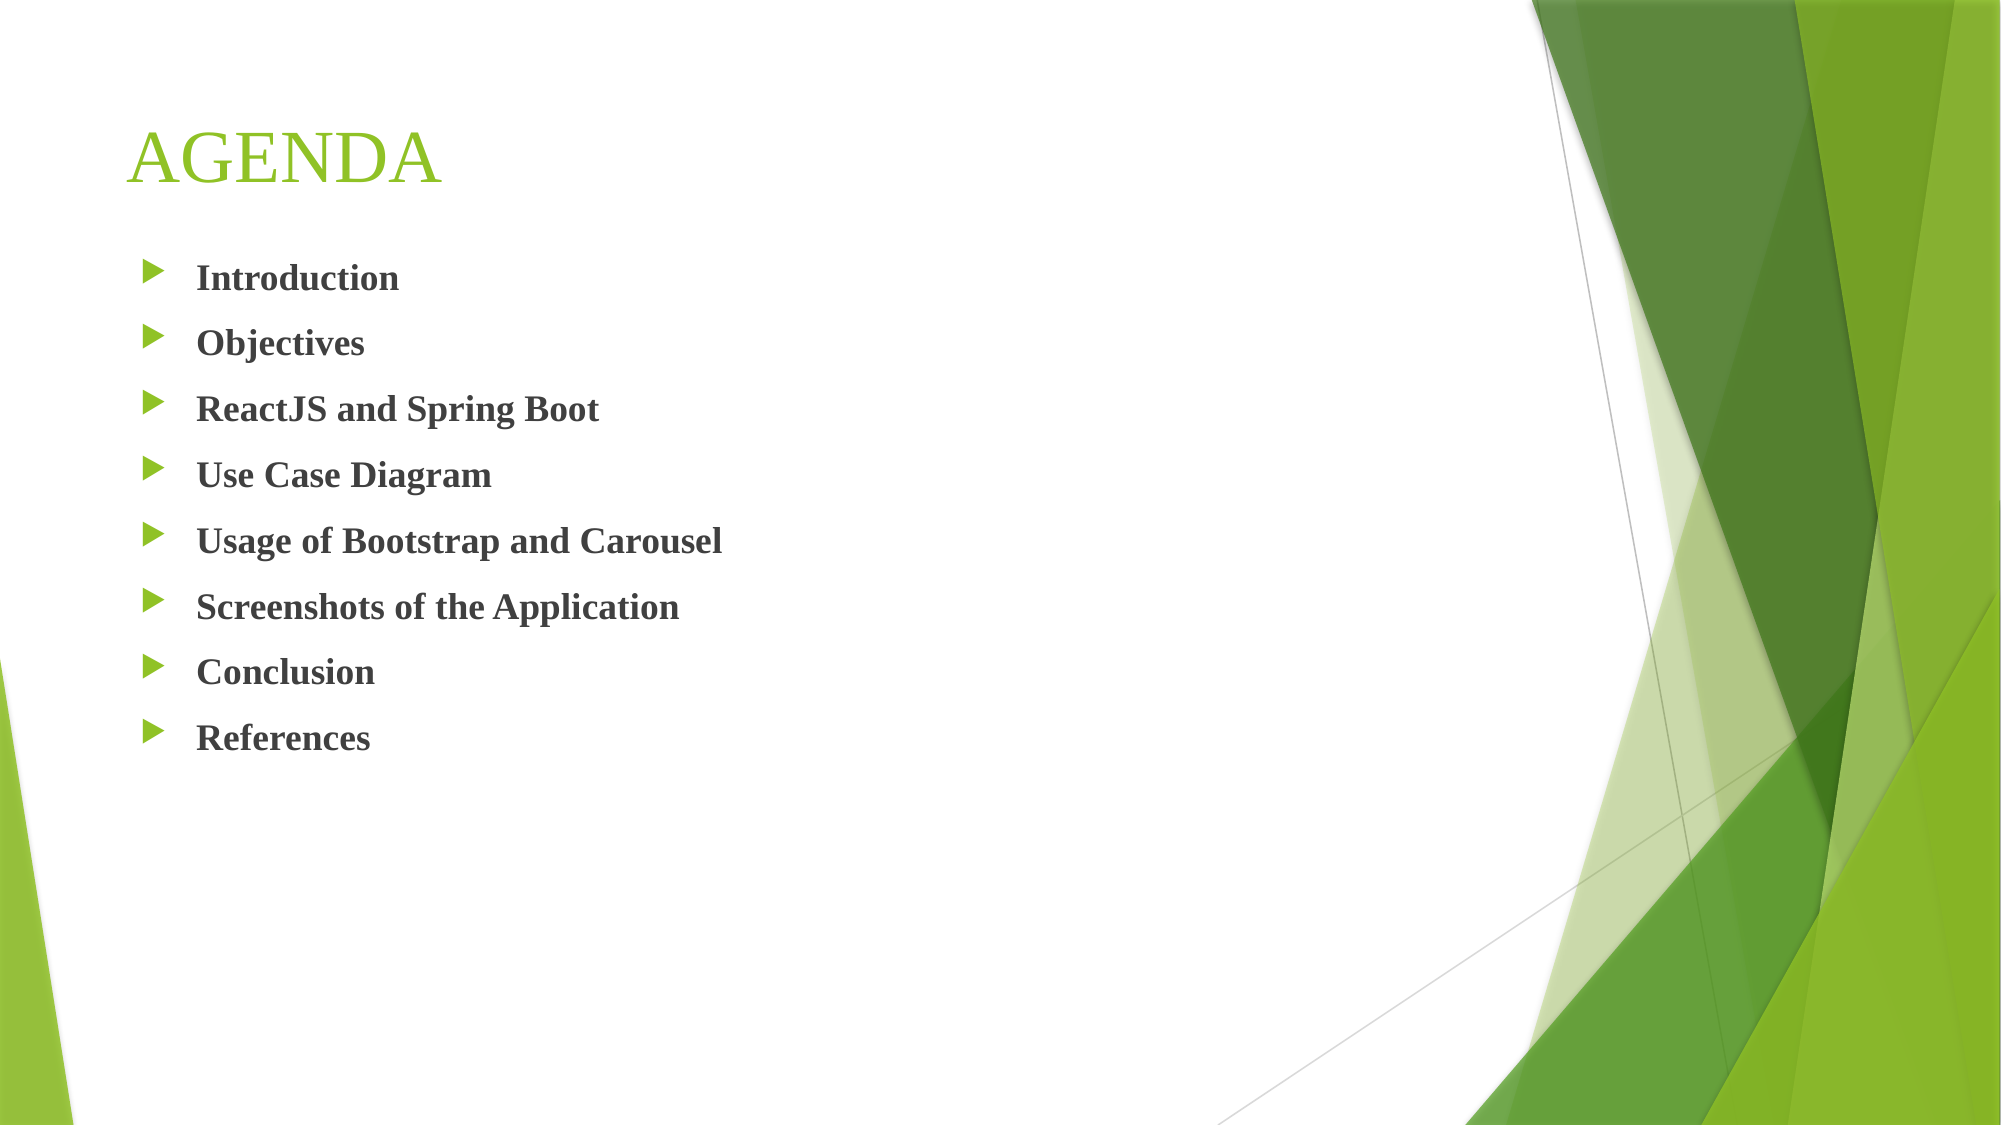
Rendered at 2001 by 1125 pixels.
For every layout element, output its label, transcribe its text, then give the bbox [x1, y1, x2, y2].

title AGENDA [111, 99, 1522, 215]
list Introduction Objectives ReactJS and Spring Boot Use Case Diagram Usage of Bootstrap and Carousel Screenshots of the Application Conclusion References [124, 244, 1536, 899]
